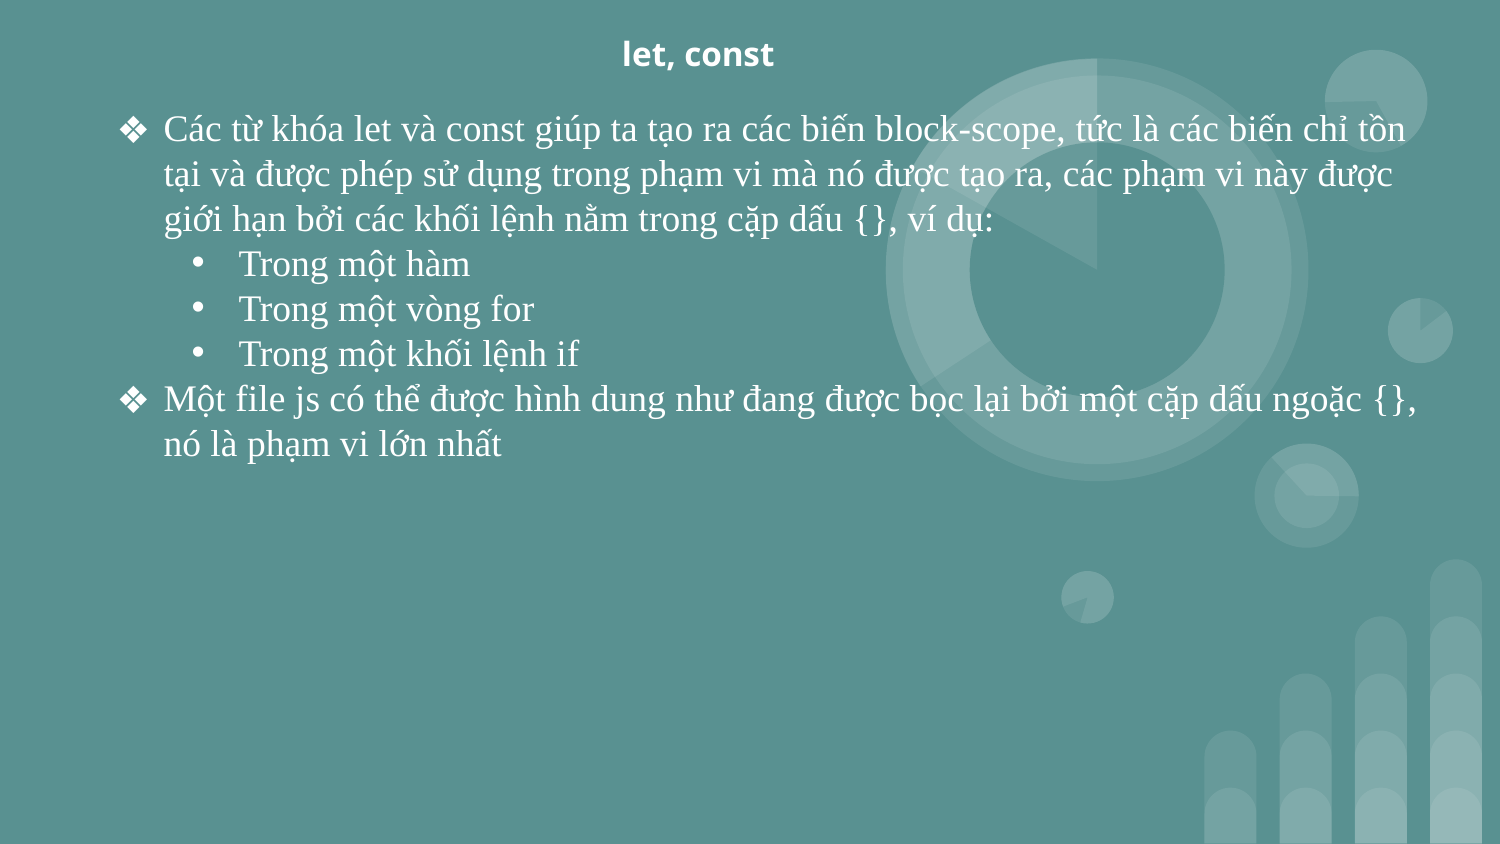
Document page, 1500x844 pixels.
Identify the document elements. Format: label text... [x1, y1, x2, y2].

text_box let, const [297, 18, 1099, 89]
title Các từ khóa let và const giúp ta tạo ra các biến block-scope, tức là các biến chỉ tồn tại và được phép sử dụng trong phạm vi mà nó được tạo ra, các phạm vi này được giới hạn bởi các khối lệnh nằm trong cặp dấu {}, ví dụ: Trong một hàm Trong một vòng for Trong một khối lệnh if Một file js có thể được hình dung như đang được bọc lại bởi một cặp dấu ngoặc {}, nó là phạm vi lớn nhất [101, 89, 1435, 773]
